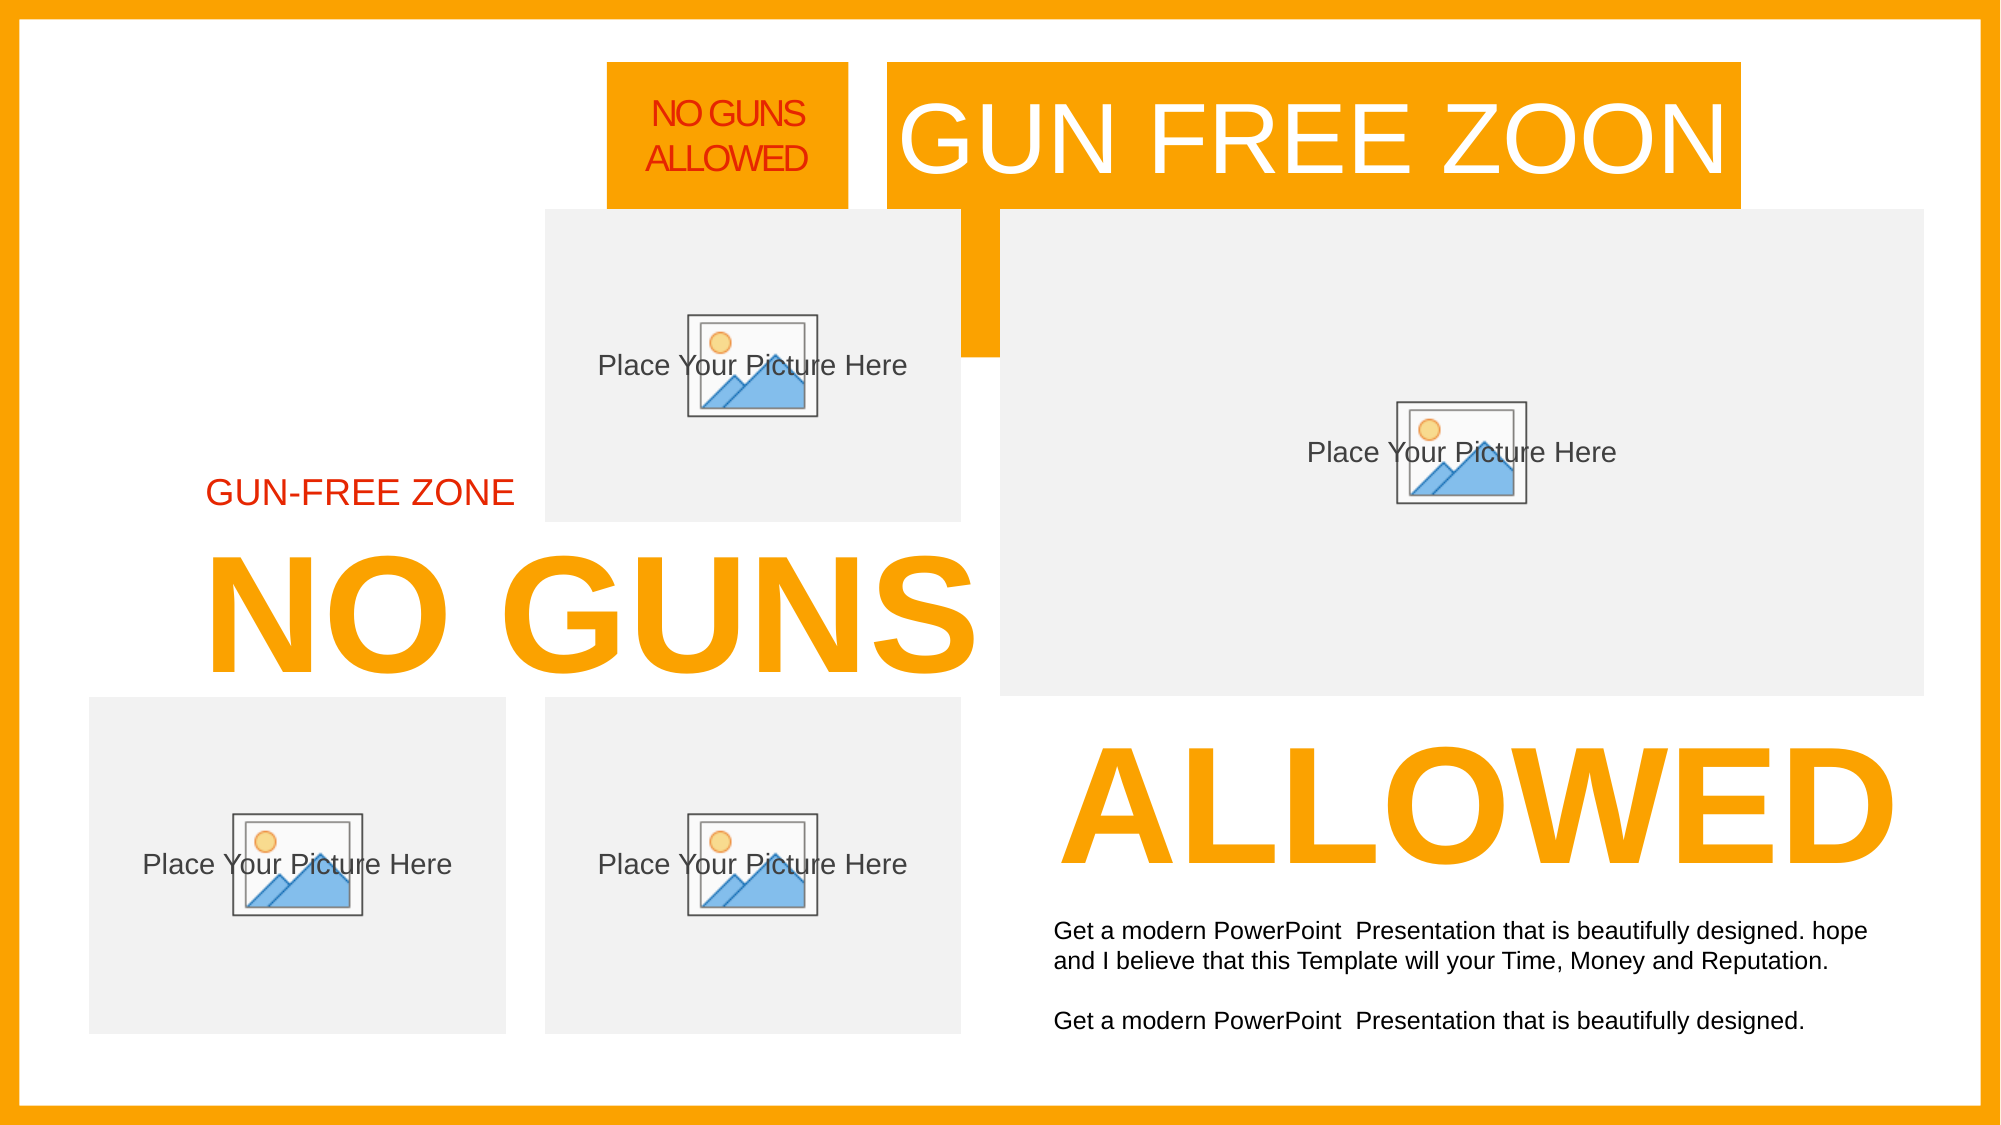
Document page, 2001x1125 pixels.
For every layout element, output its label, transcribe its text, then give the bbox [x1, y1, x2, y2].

text_box GUN FREE ZOON [871, 66, 1758, 201]
text_box GUN-FREE ZONE [190, 460, 531, 498]
text_box NO GUNS ALLOWED [623, 81, 831, 187]
text_box NO GUNS [187, 498, 997, 714]
picture [544, 209, 962, 523]
text_box ALLOWED [1042, 697, 1916, 904]
picture [999, 209, 1925, 697]
picture [544, 696, 962, 1035]
text_box Get a modern PowerPoint Presentation that is beautifully designed. hope and I believe that this Template will your Time, Money and Reputation. Get a modern PowerPoint Presentation that is beautifully designed. [1038, 907, 1925, 1042]
picture [89, 696, 506, 1035]
